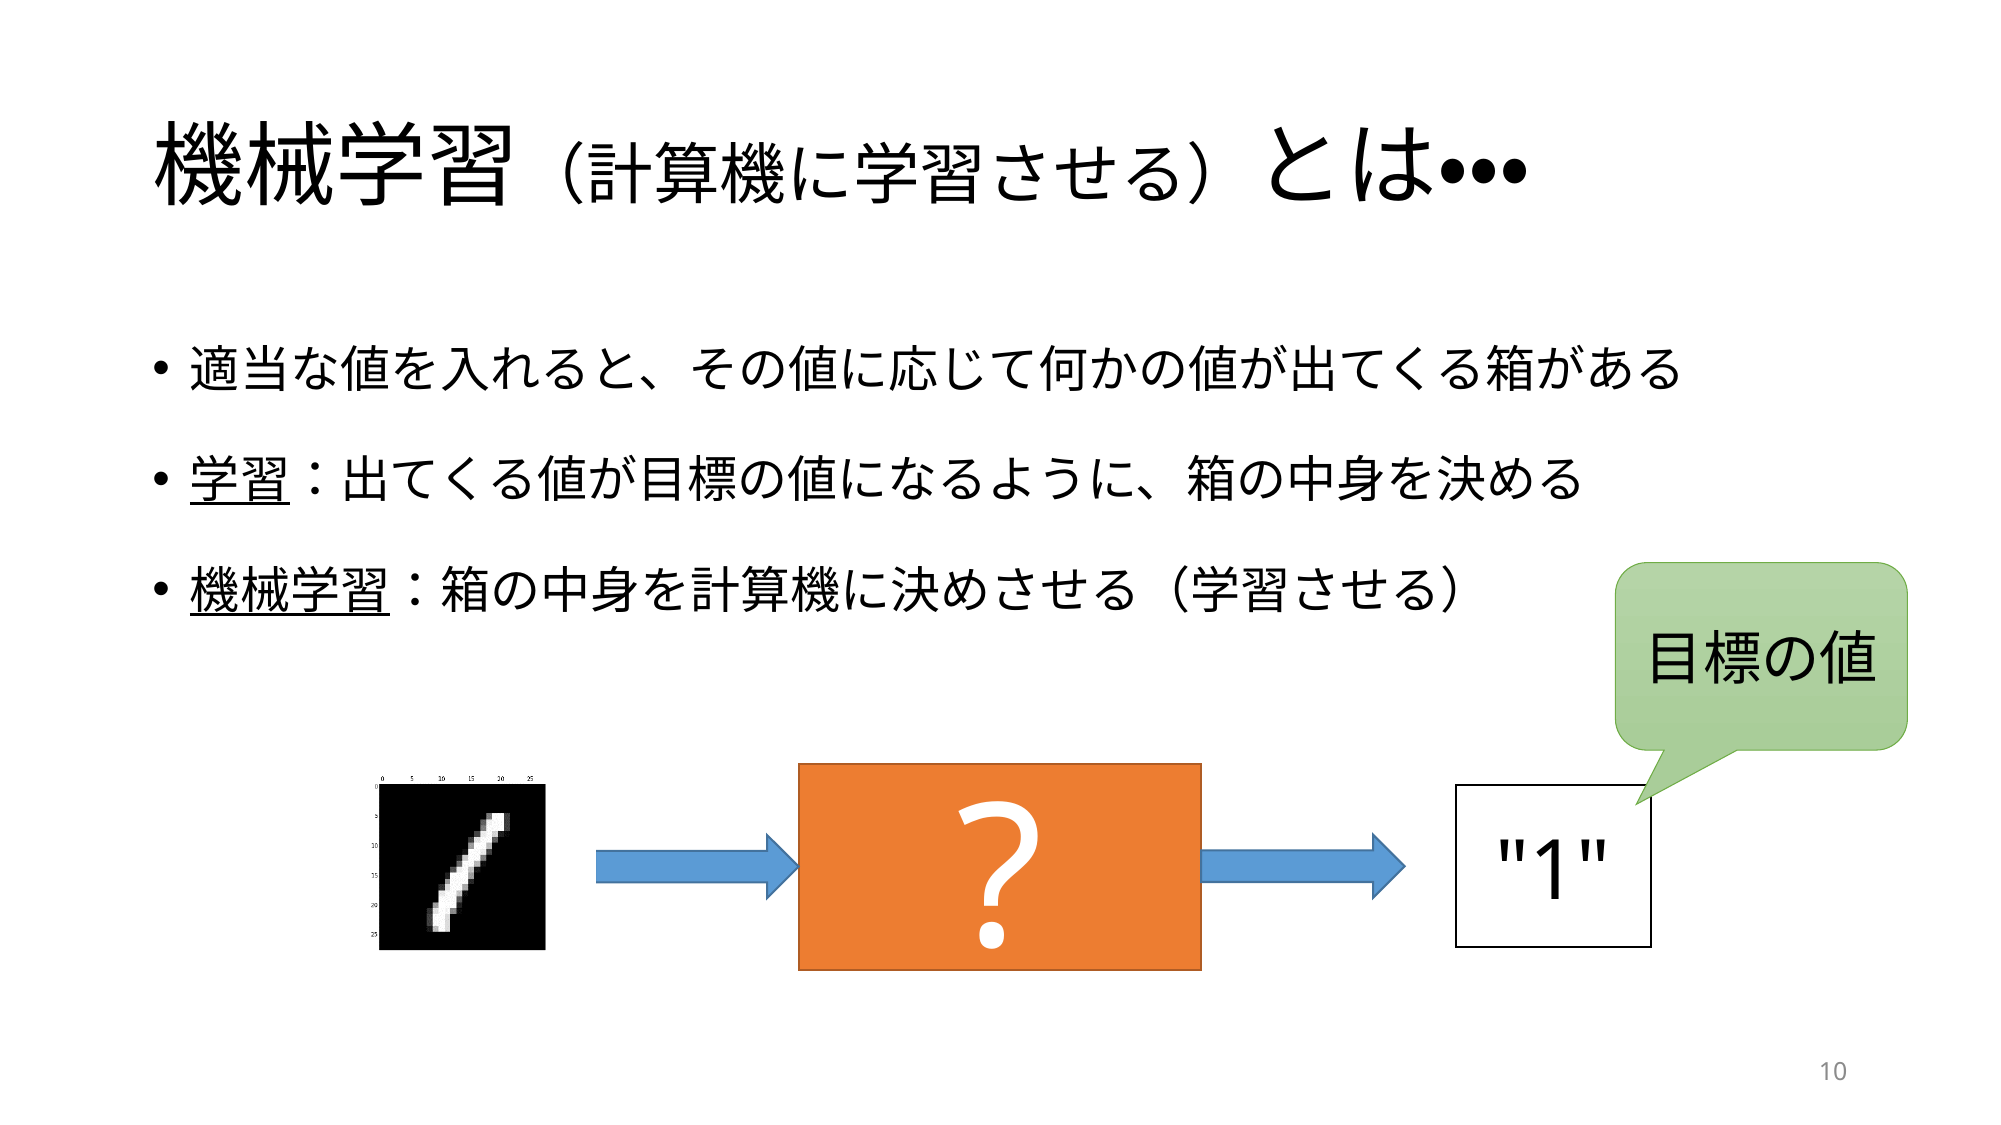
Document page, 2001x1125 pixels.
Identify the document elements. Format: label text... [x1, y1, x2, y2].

list 適当な値を入れると、その値に応じて何かの値が出てくる箱がある 学習：出てくる値が目標の値になるように、箱の中身を決める 機械学習：箱の中身を計算機に決めさせる（学習させる） [137, 299, 1863, 1014]
title 機械学習（計算機に学習させる）とは・・・ [137, 59, 1863, 278]
text_box "1" [1455, 784, 1652, 948]
text_box 目標の値 [1614, 562, 1908, 806]
slide_number 10 [1412, 1042, 1863, 1103]
picture [321, 763, 596, 970]
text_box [596, 763, 1405, 970]
